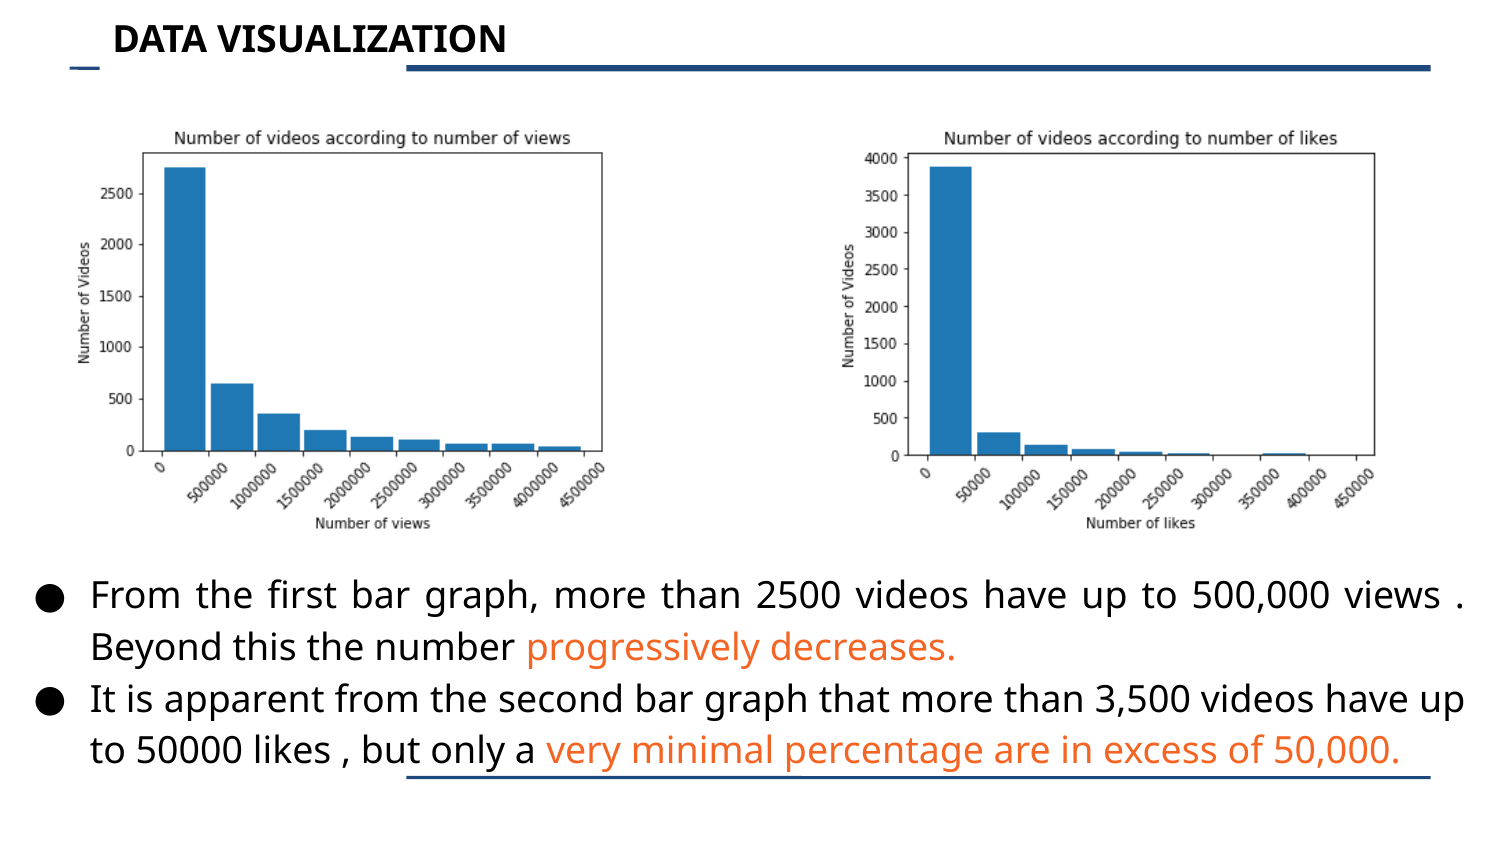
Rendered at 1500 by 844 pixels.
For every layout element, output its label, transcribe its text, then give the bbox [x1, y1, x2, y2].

text_box DATA VISUALIZATION [9, 0, 857, 120]
picture [69, 120, 618, 542]
picture [834, 120, 1389, 542]
text_box From the first bar graph, more than 2500 videos have up to 500,000 views . Beyond this the number progressively decreases. It is apparent from the second bar graph that more than 3,500 videos have up to 50000 likes , but only a very minimal percentage are in excess of 50,000. [0, 549, 1482, 808]
